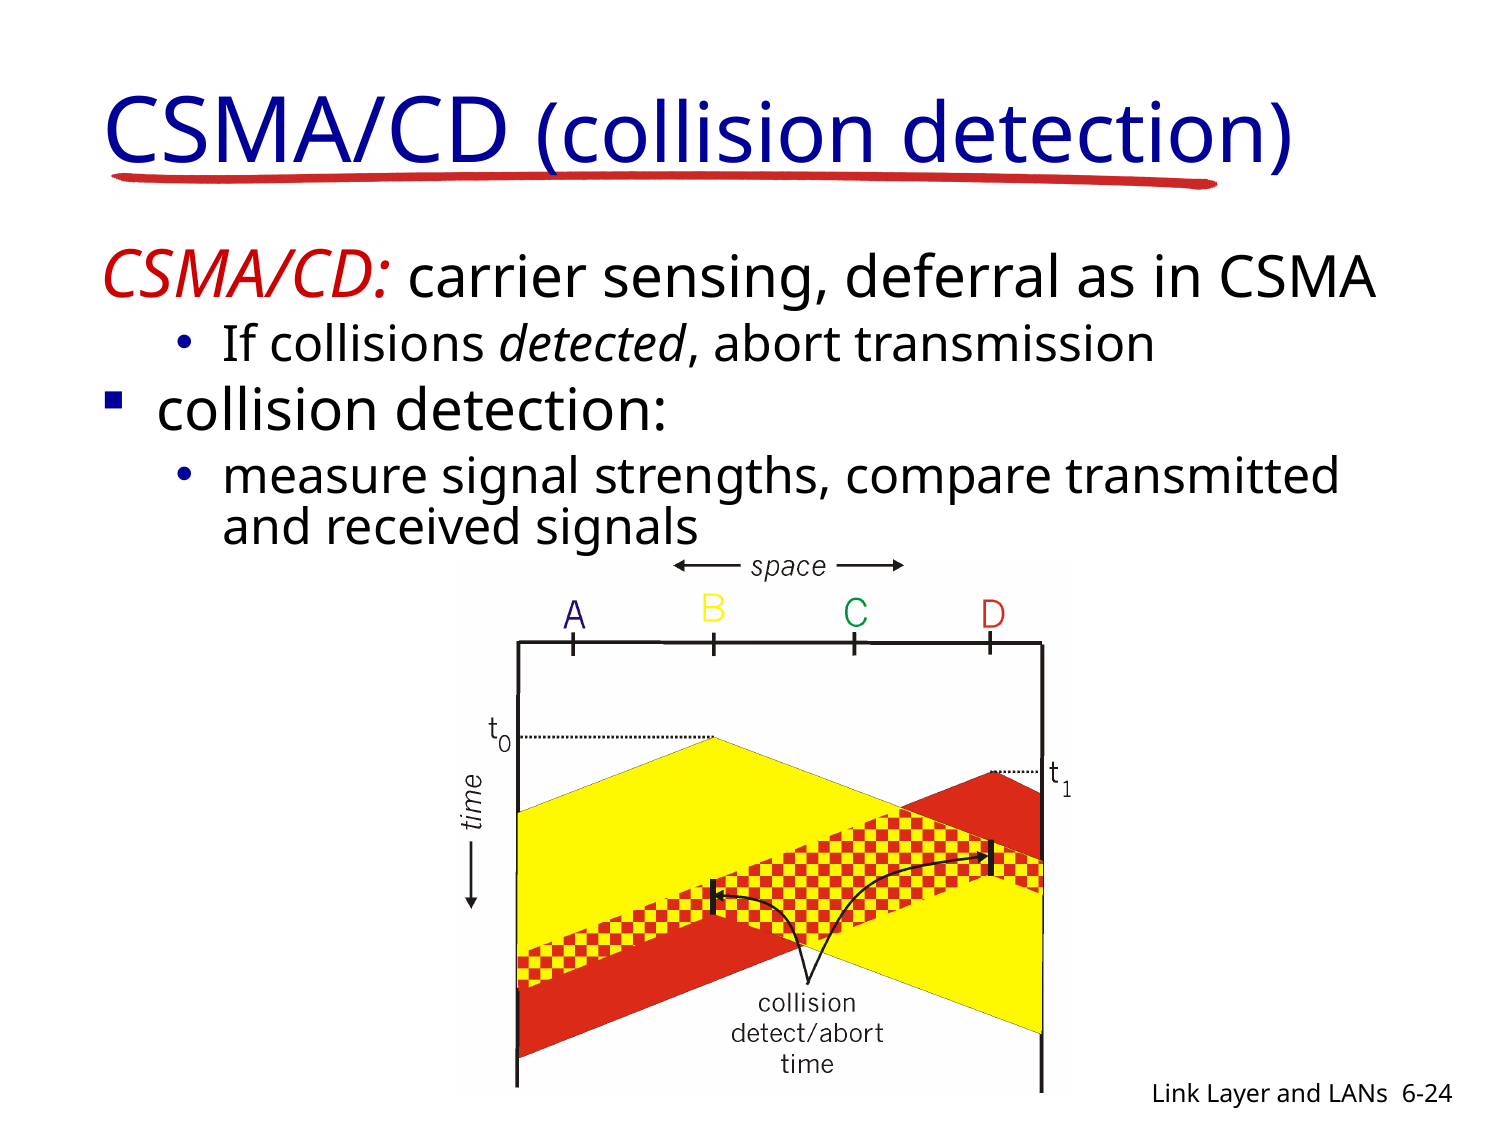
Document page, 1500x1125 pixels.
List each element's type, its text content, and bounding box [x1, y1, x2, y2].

picture [460, 559, 1071, 1093]
footer Link Layer and LANs [1045, 1069, 1404, 1110]
slide_number 6-24 [1387, 1069, 1478, 1115]
list CSMA/CD: carrier sensing, deferral as in CSMA If collisions detected, abort transmission collision detection: measure signal strengths, compare transmitted and received signals [85, 235, 1442, 998]
picture [105, 166, 1232, 196]
title CSMA/CD (collision detection) [87, 32, 1363, 220]
